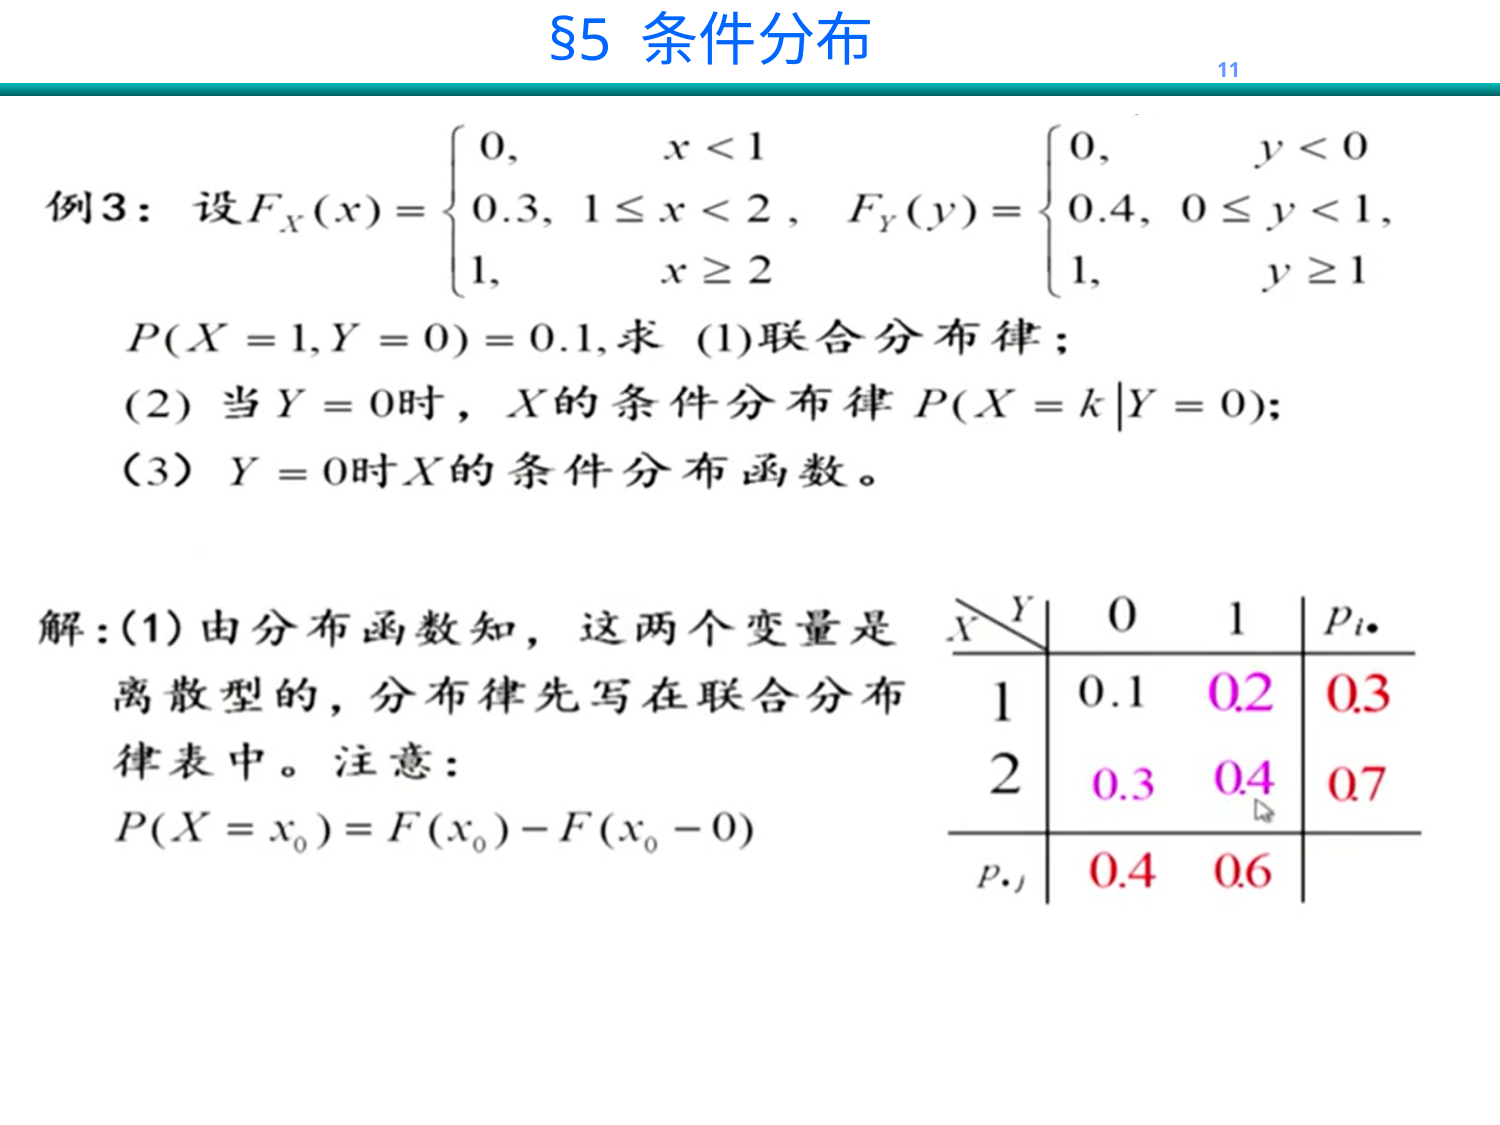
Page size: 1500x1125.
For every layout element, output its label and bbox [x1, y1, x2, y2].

picture [39, 114, 1410, 508]
picture [14, 545, 1448, 928]
